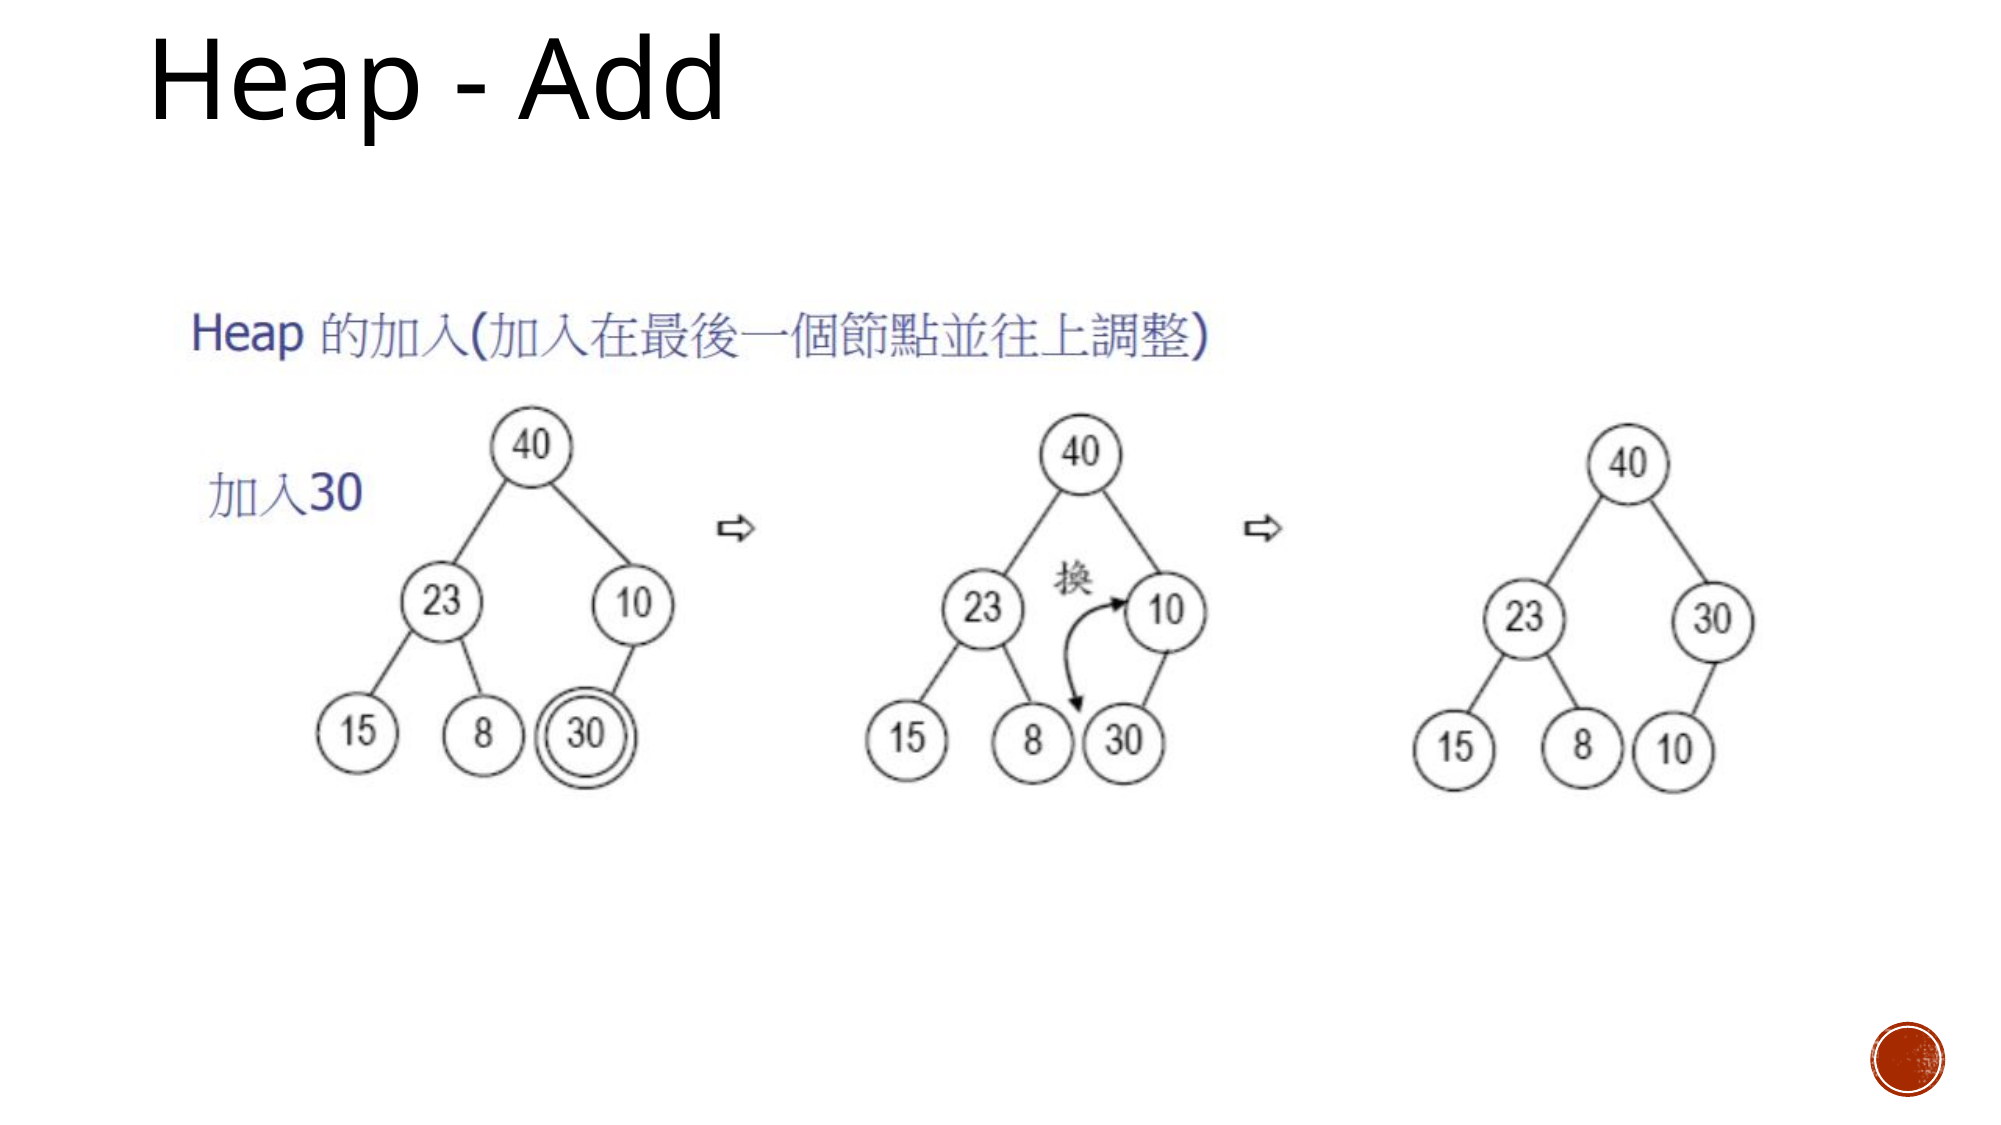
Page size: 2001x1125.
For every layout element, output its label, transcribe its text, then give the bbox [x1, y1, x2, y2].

text_box Heap - Add [130, 0, 774, 150]
picture [175, 299, 1775, 833]
